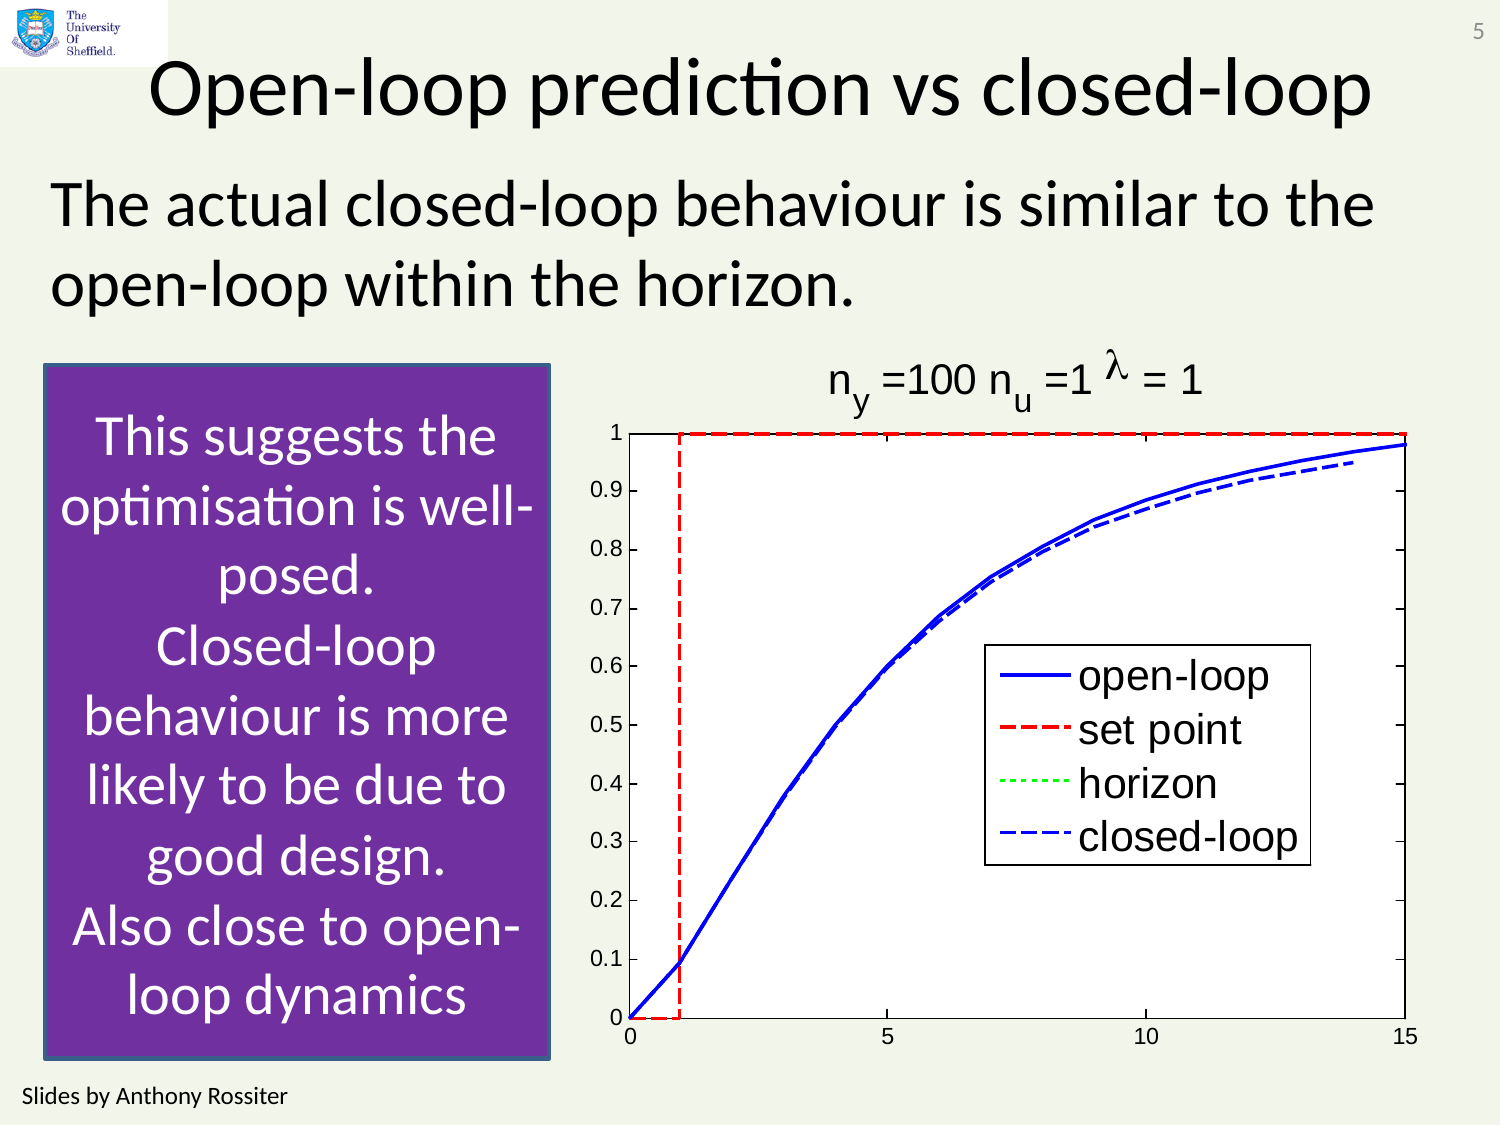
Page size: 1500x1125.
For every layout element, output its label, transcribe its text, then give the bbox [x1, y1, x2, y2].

footer Slides by Anthony Rossiter [0, 1065, 317, 1125]
picture [0, 0, 168, 67]
title Open-loop prediction vs closed-loop [105, 23, 1418, 141]
text_box This suggests the optimisation is well-posed. Closed-loop behaviour is more likely to be due to good design. Also close to open-loop dynamics [43, 363, 493, 1061]
list The actual closed-loop behaviour is similar to the open-loop within the horizon. [35, 152, 1447, 339]
picture [498, 349, 1500, 1101]
slide_number 5 [1335, 0, 1500, 60]
